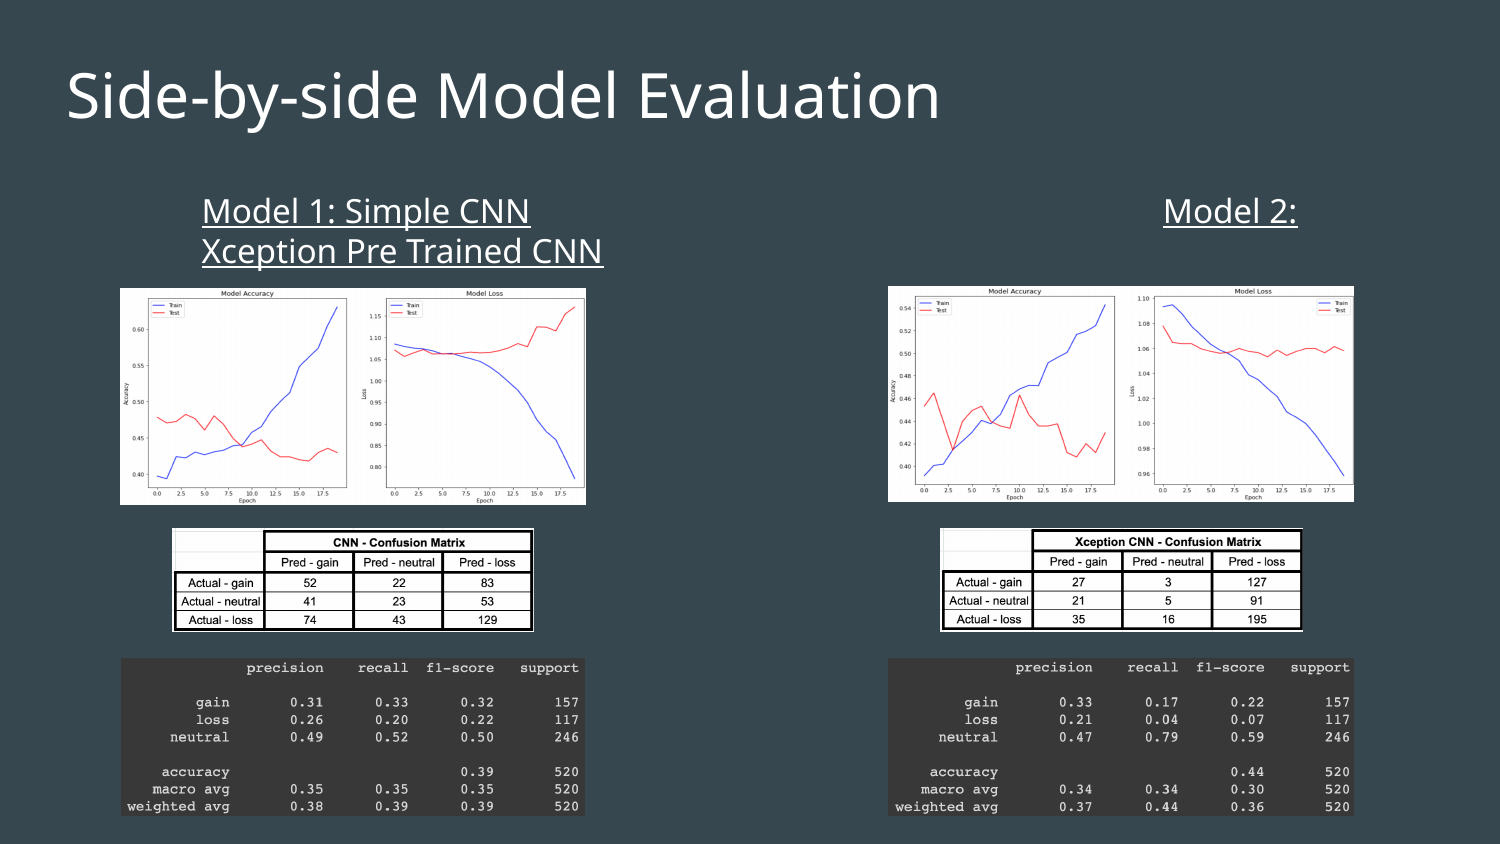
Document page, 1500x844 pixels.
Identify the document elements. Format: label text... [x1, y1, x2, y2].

picture [888, 657, 1354, 816]
text_box Model 1: Simple CNN Model 2: Xception Pre Trained CNN [36, 174, 1406, 285]
picture [119, 288, 586, 505]
picture [121, 657, 585, 816]
picture [888, 285, 1354, 503]
picture [940, 527, 1303, 633]
title Side-by-side Model Evaluation [51, 40, 1449, 135]
picture [171, 528, 534, 632]
